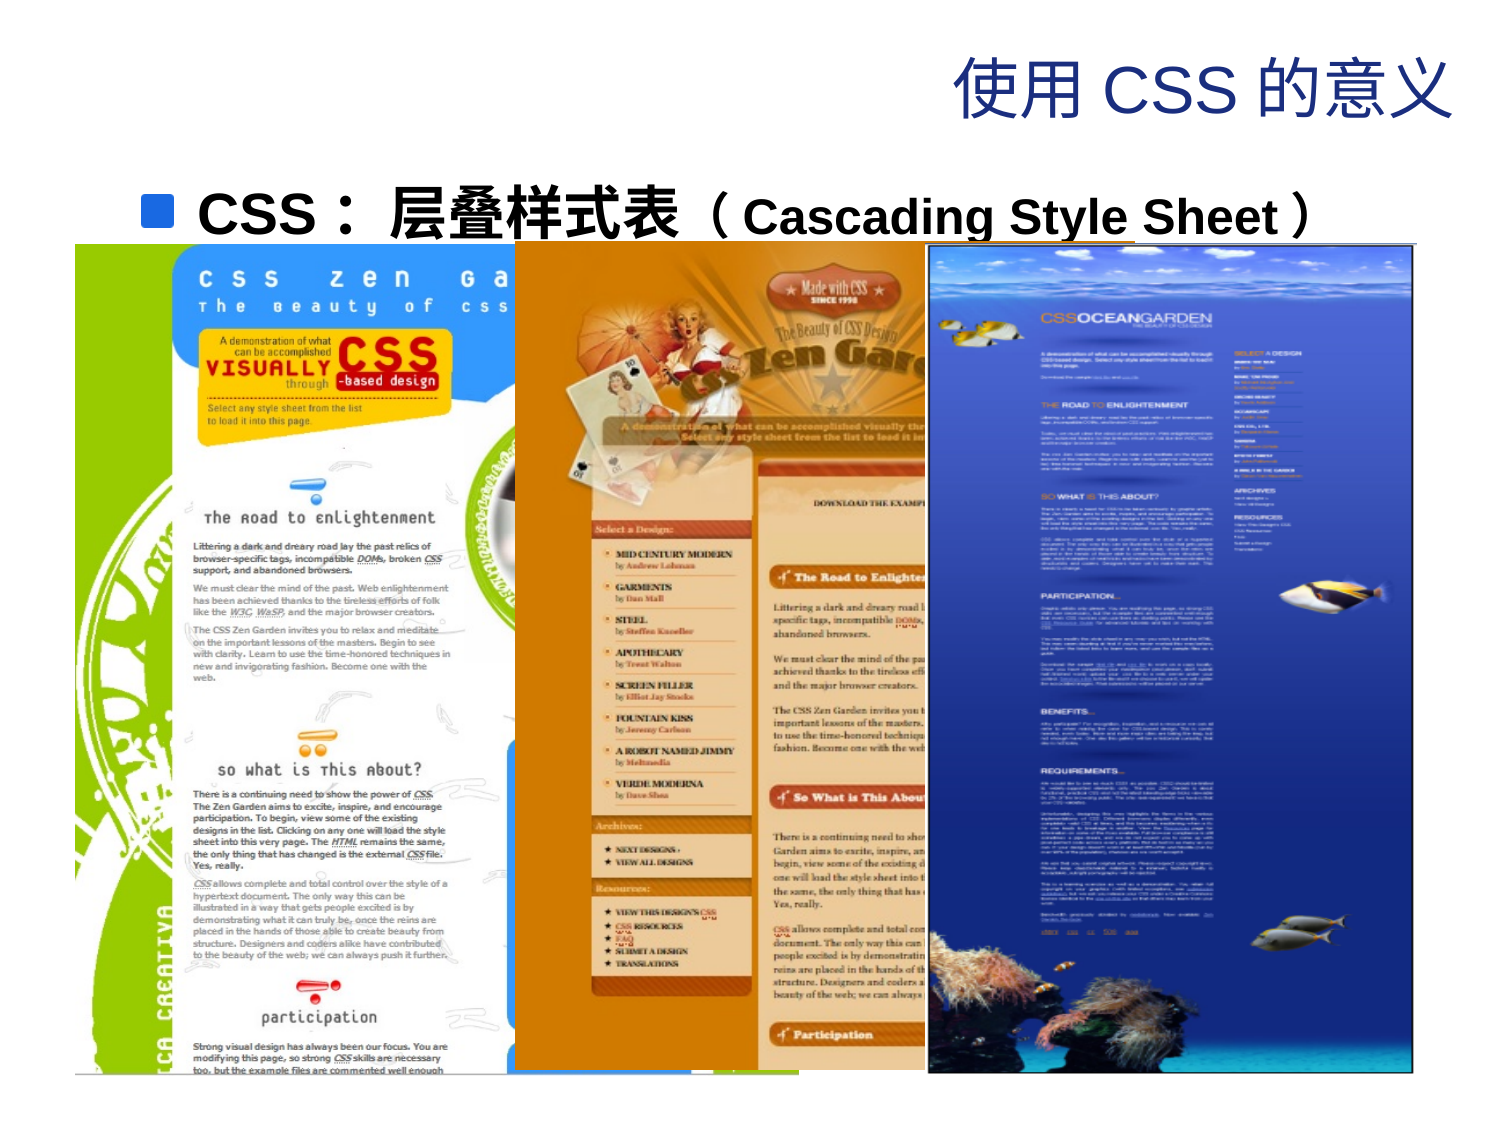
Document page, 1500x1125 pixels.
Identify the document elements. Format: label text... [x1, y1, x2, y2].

list CSS：层叠样式表（Cascading Style Sheet） [126, 168, 1381, 243]
title 使用CSS的意义 [120, 13, 1471, 162]
picture [74, 241, 1417, 1077]
picture [141, 194, 174, 228]
